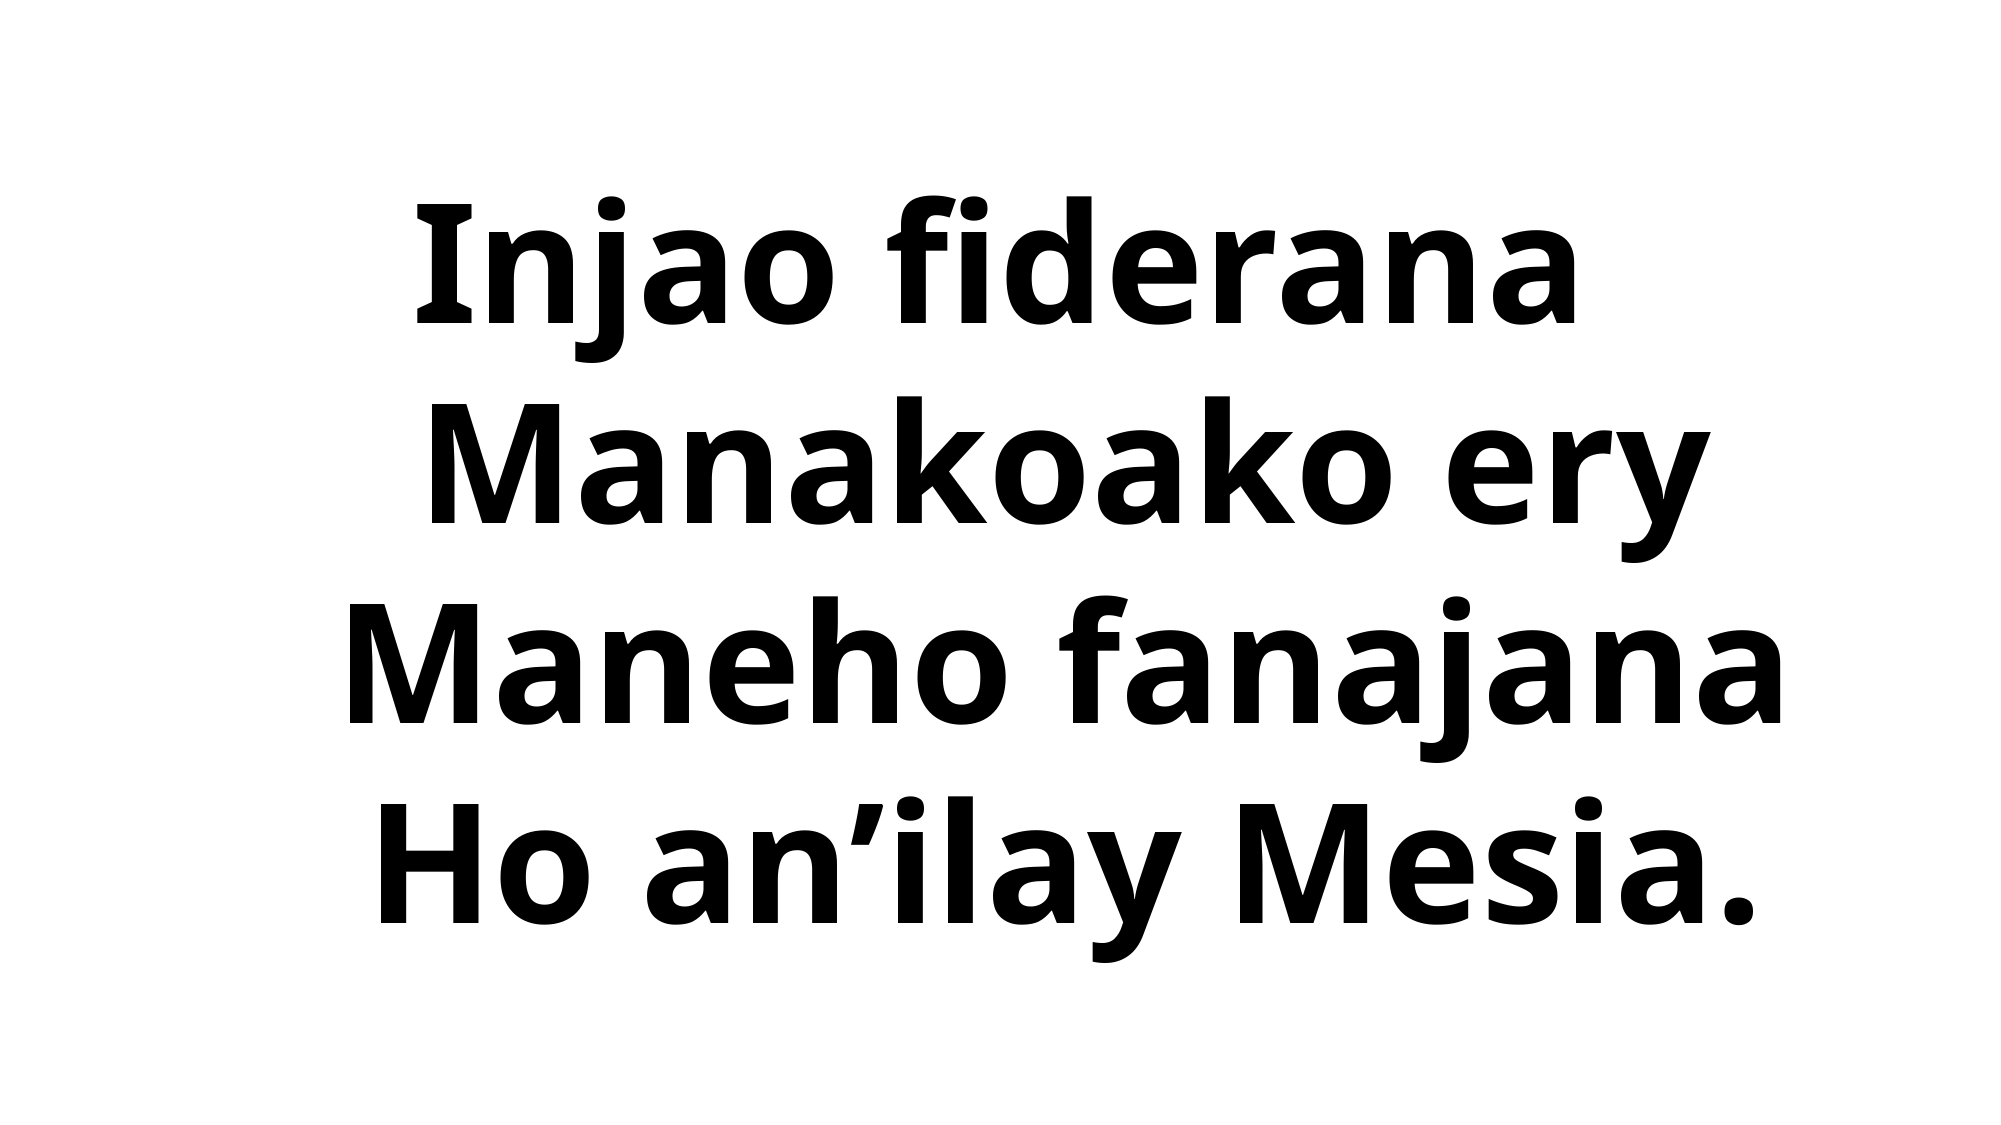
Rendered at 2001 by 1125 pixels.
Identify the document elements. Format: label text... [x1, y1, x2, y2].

title Injao fiderana Manakoako ery Maneho fanajana Ho an’ilay Mesia. [0, 113, 2000, 1000]
